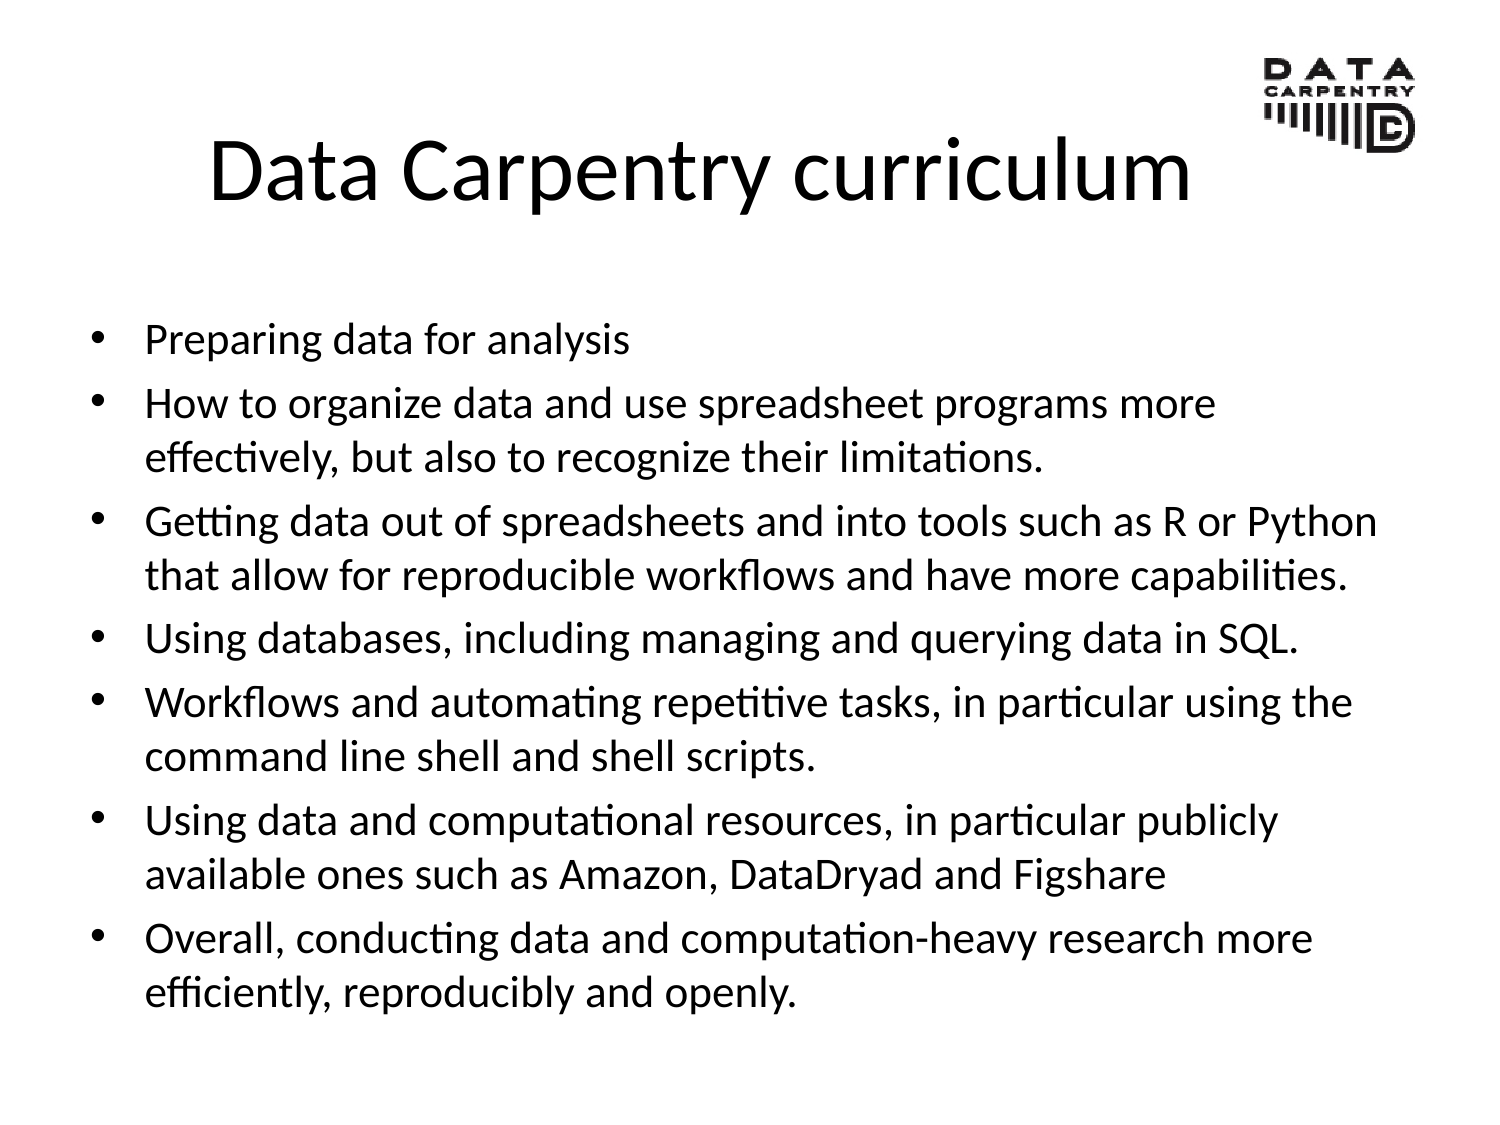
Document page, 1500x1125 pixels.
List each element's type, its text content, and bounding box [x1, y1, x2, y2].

picture [1229, 44, 1445, 164]
title Data Carpentry curriculum [27, 69, 1378, 257]
list Preparing data for analysis How to organize data and use spreadsheet programs more effectively, but also to recognize their limitations. Getting data out of spreadsheets and into tools such as R or Python that allow for reproducible workflows and have more capabilities. Using databases, including managing and querying data in SQL. Workflows and automating repetitive tasks, in particular using the command line shell and shell scripts. Using data and computational resources, in particular publicly available ones such as Amazon, DataDryad and Figshare Overall, conducting data and computation-heavy research more efficiently, reproducibly and openly. [75, 302, 1425, 1045]
